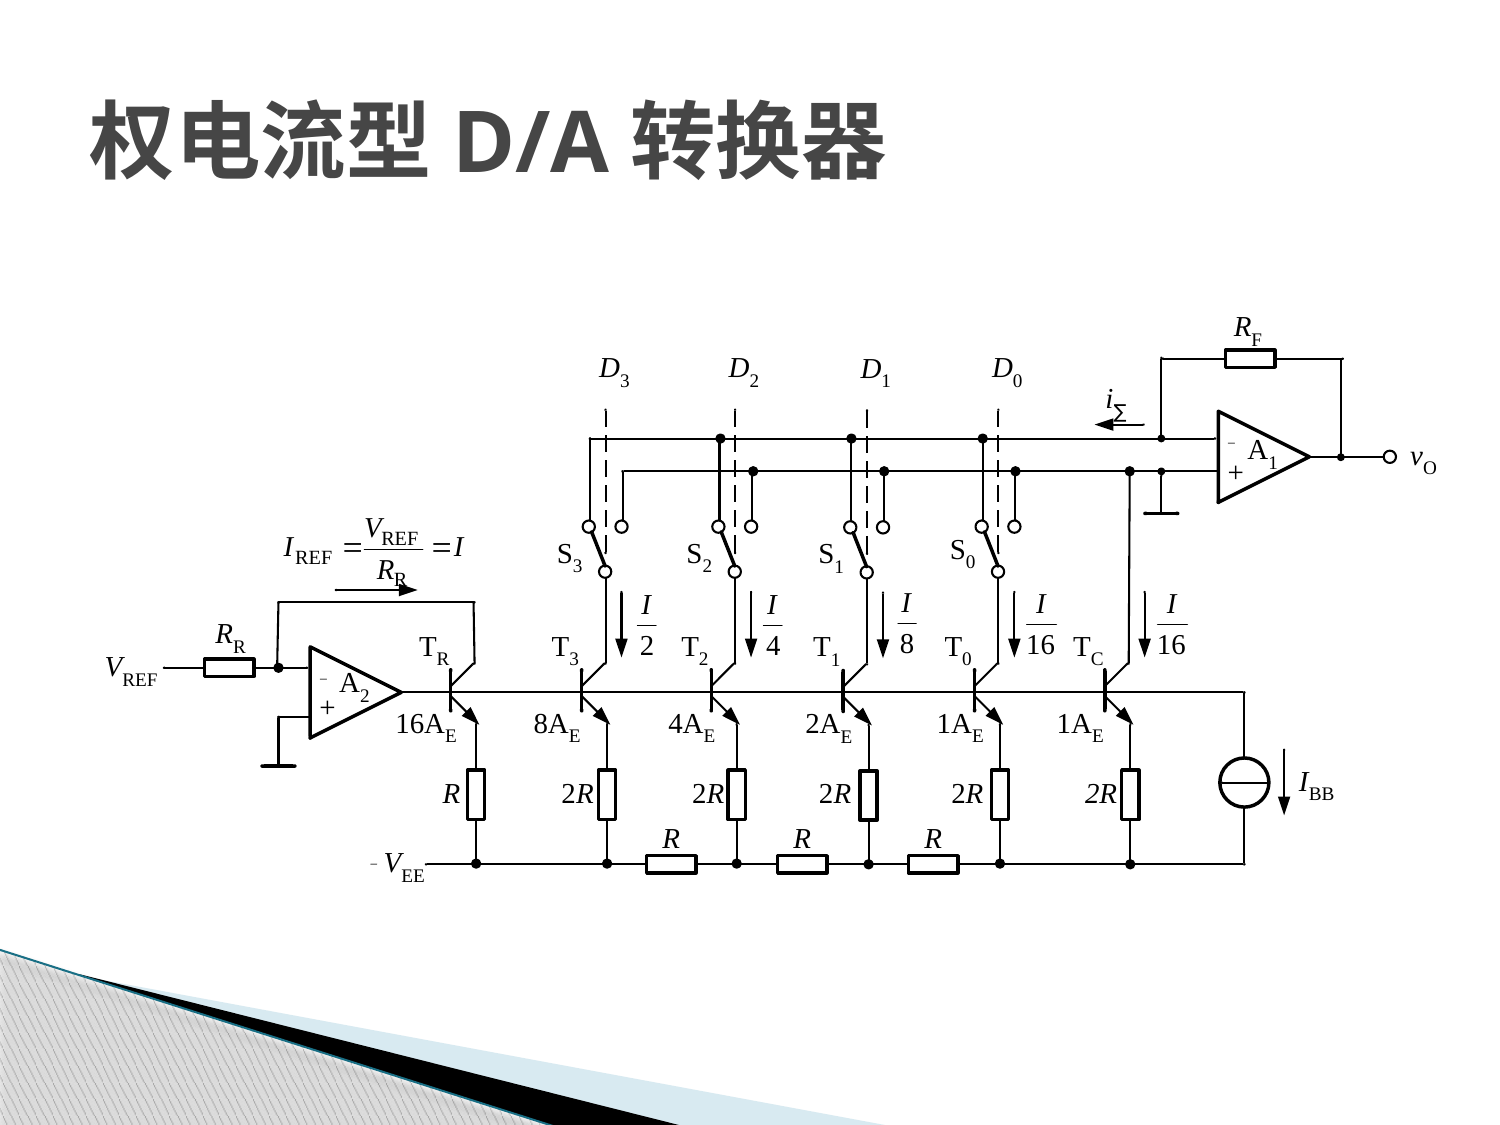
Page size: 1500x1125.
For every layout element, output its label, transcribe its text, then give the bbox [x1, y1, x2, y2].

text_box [76, 302, 1463, 894]
title 权电流型D/A转换器 [75, 45, 1425, 233]
